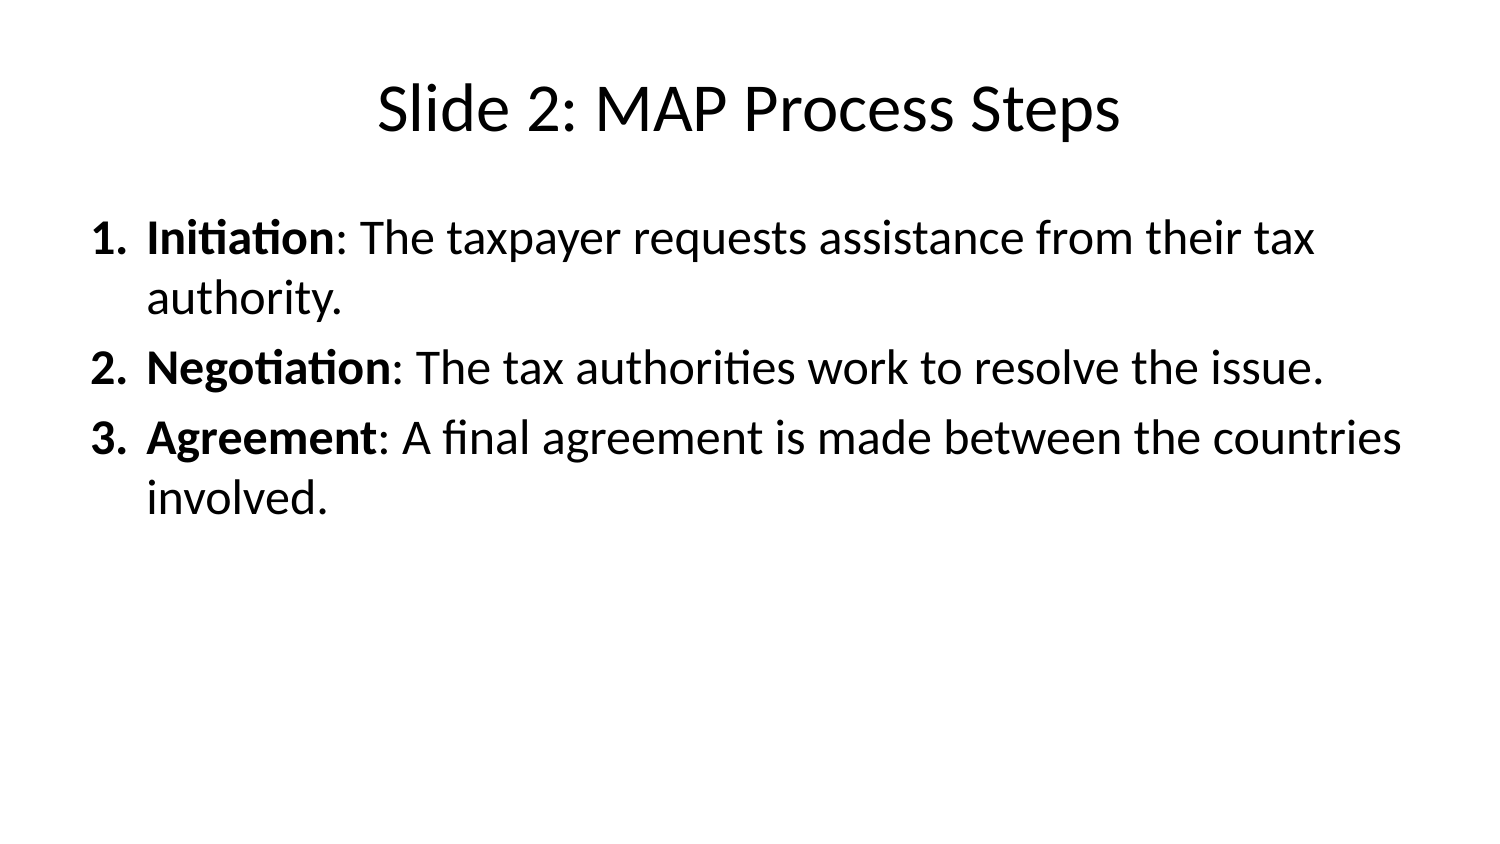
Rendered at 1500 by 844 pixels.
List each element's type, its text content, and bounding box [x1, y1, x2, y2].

list Initiation: The taxpayer requests assistance from their tax authority. Negotiation: The tax authorities work to resolve the issue. Agreement: A final agreement is made between the countries involved. [75, 196, 1425, 754]
title Slide 2: MAP Process Steps [75, 33, 1425, 175]
